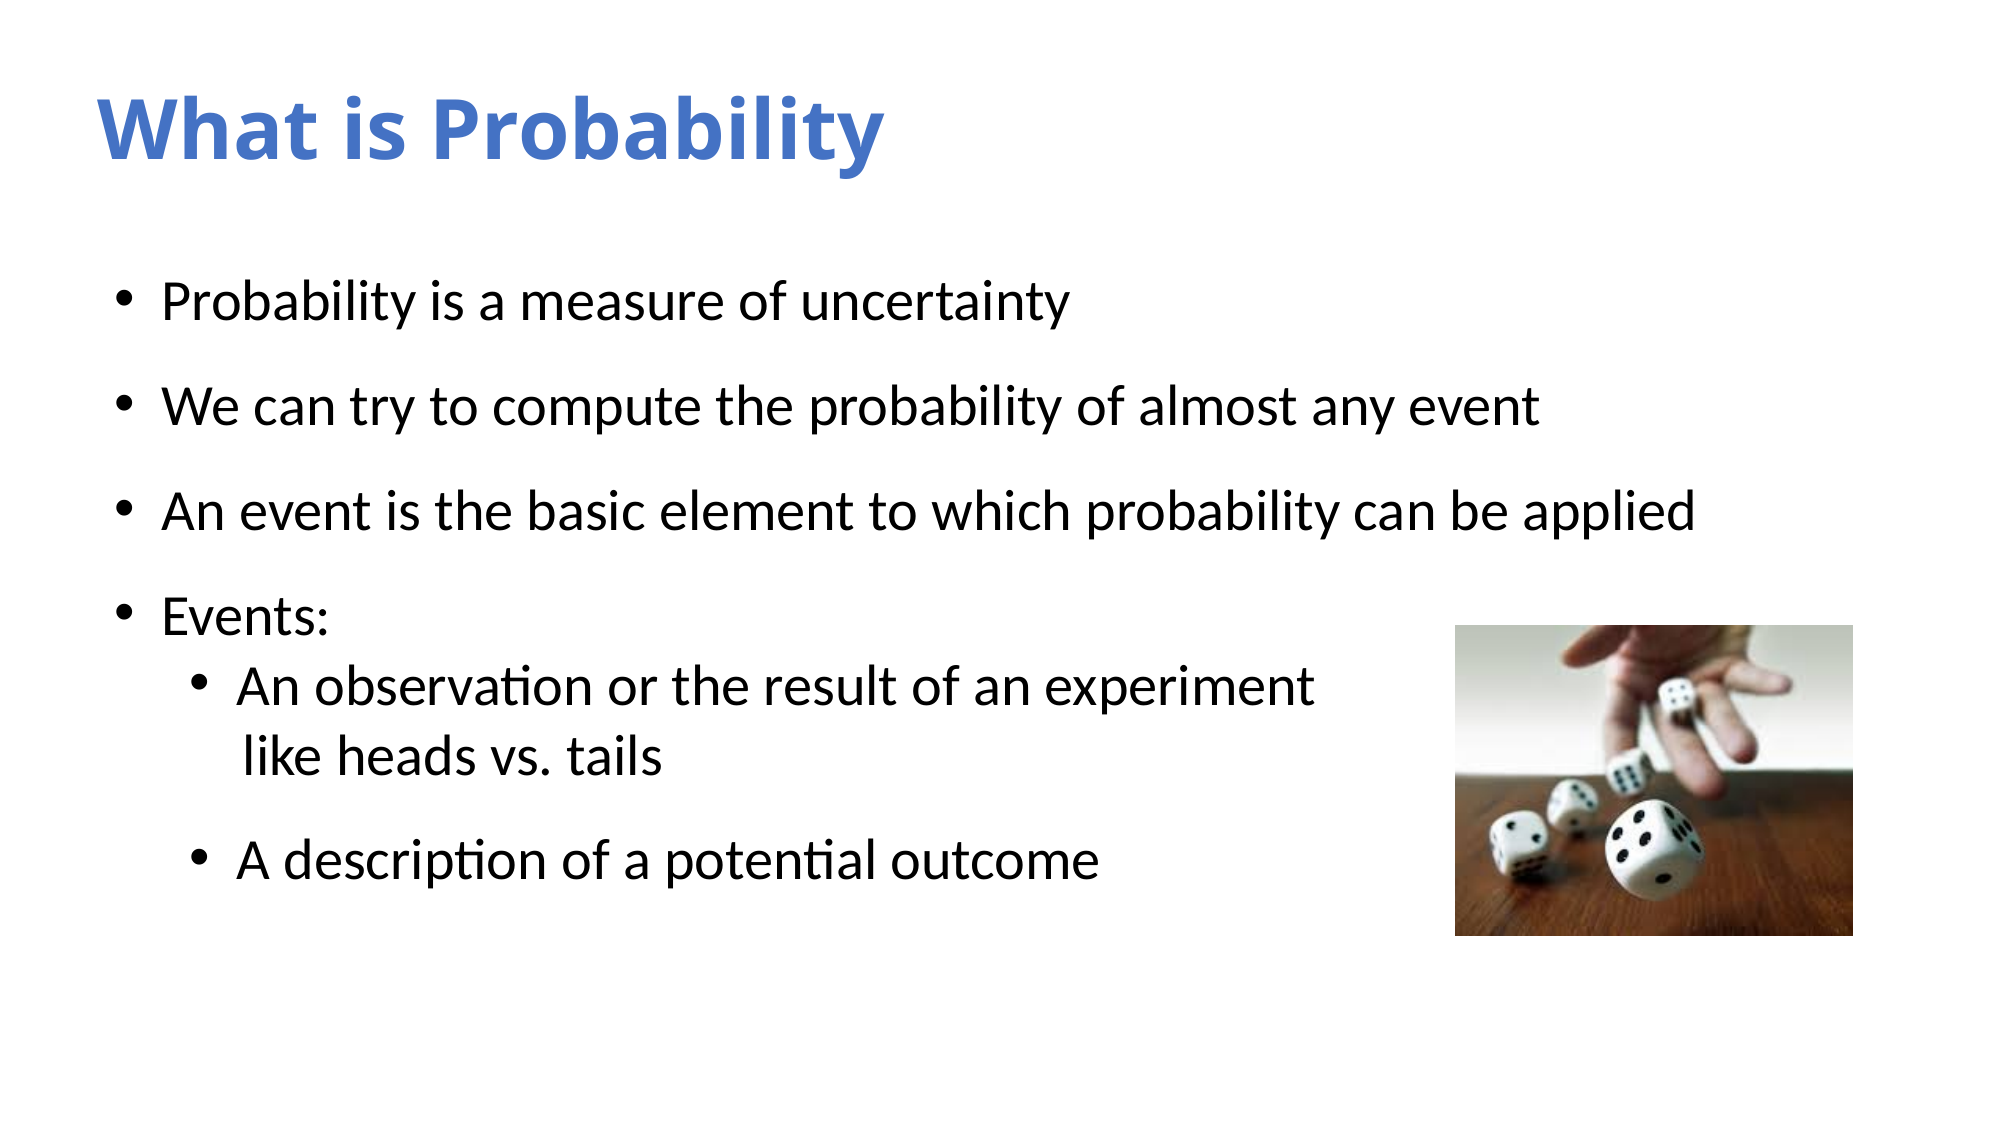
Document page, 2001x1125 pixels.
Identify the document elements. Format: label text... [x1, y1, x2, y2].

text_box Probability is a measure of uncertainty We can try to compute the probability of almost any event An event is the basic element to which probability can be applied Events: An observation or the result of an experiment like heads vs. tails A description of a potential outcome [100, 219, 1908, 900]
picture [1455, 625, 1853, 936]
title What is Probability [82, 78, 1808, 187]
